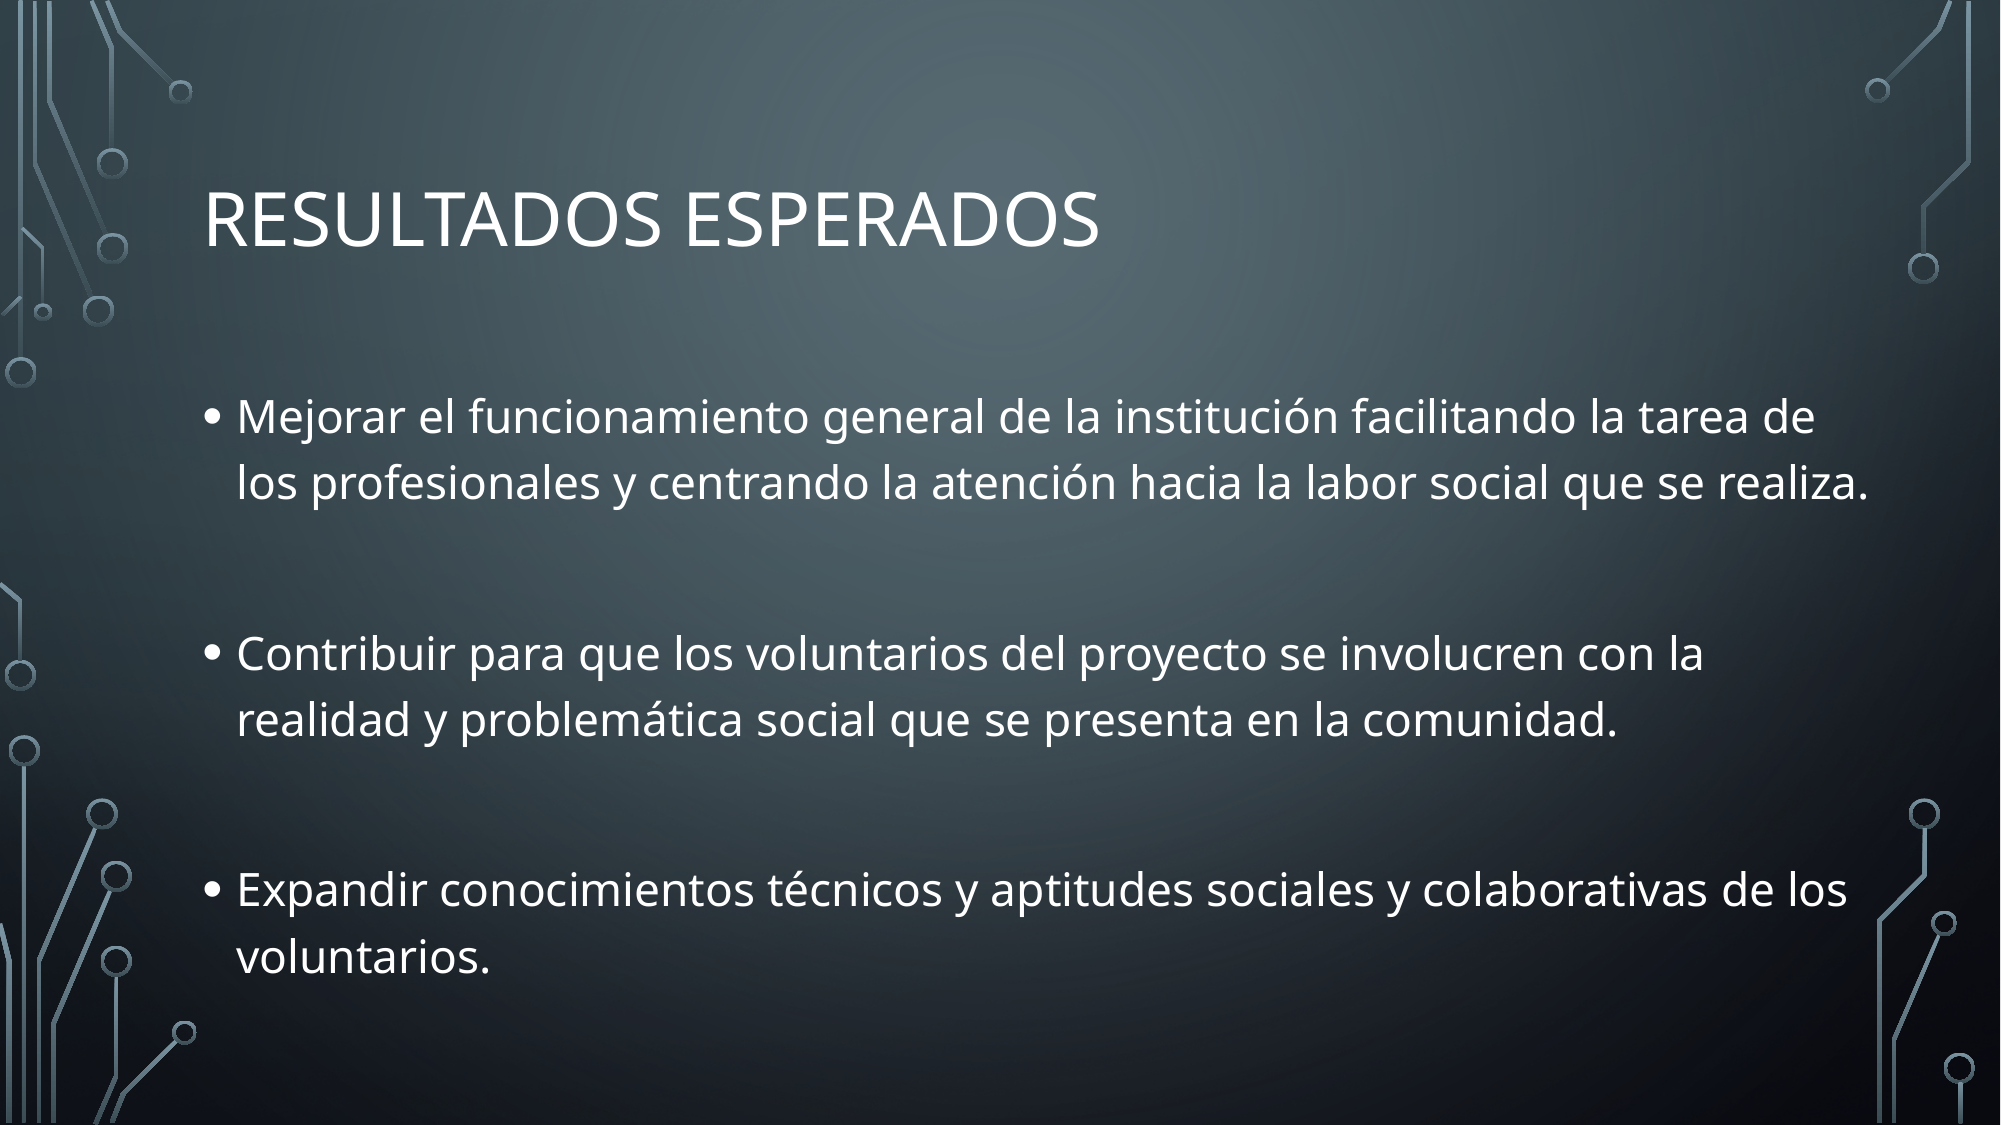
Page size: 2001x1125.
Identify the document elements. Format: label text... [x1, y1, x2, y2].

title Resultados esperados [187, 101, 1813, 344]
list Mejorar el funcionamiento general de la institución facilitando la tarea de los profesionales y centrando la atención hacia la labor social que se realiza. Contribuir para que los voluntarios del proyecto se involucren con la realidad y problemática social que se presenta en la comunidad. Expandir conocimientos técnicos y aptitudes sociales y colaborativas de los voluntarios. [187, 369, 1897, 1000]
